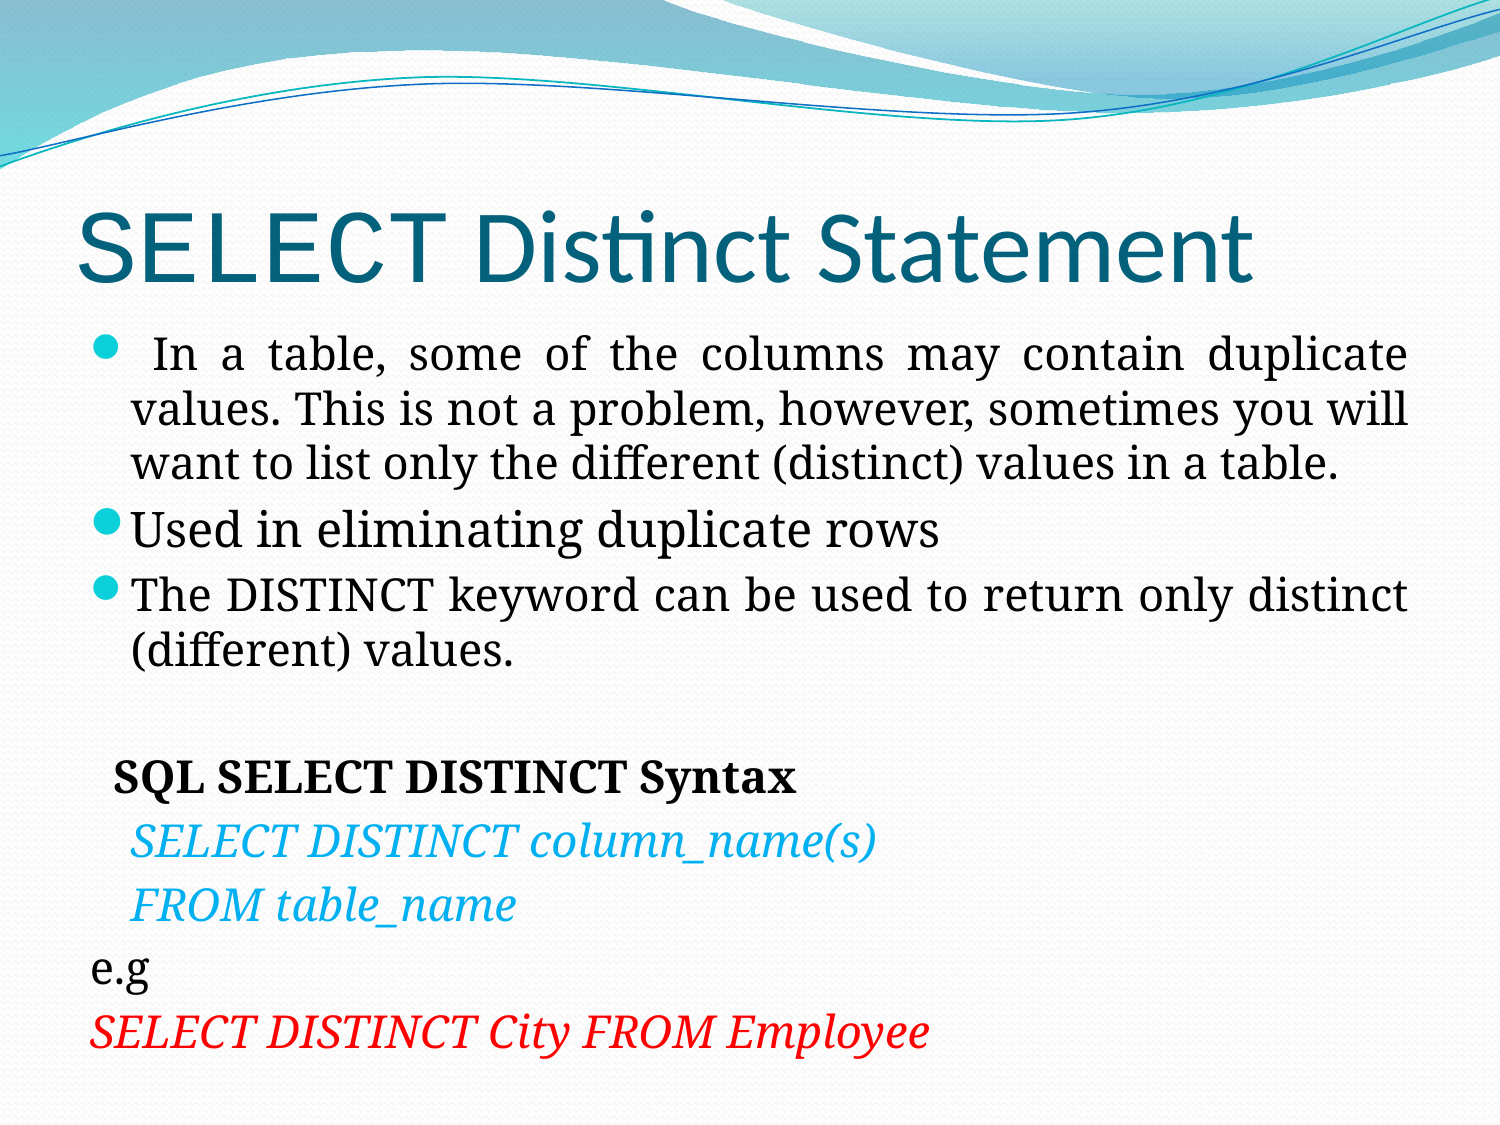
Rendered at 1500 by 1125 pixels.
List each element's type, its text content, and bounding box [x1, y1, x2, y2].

list In a table, some of the columns may contain duplicate values. This is not a problem, however, sometimes you will want to list only the different (distinct) values in a table. Used in eliminating duplicate rows The DISTINCT keyword can be used to return only distinct (different) values. SQL SELECT DISTINCT Syntax SELECT DISTINCT column_name(s) FROM table_name e.g SELECT DISTINCT City FROM Employee [75, 317, 1425, 1125]
title SELECT Distinct Statement [75, 115, 1425, 303]
